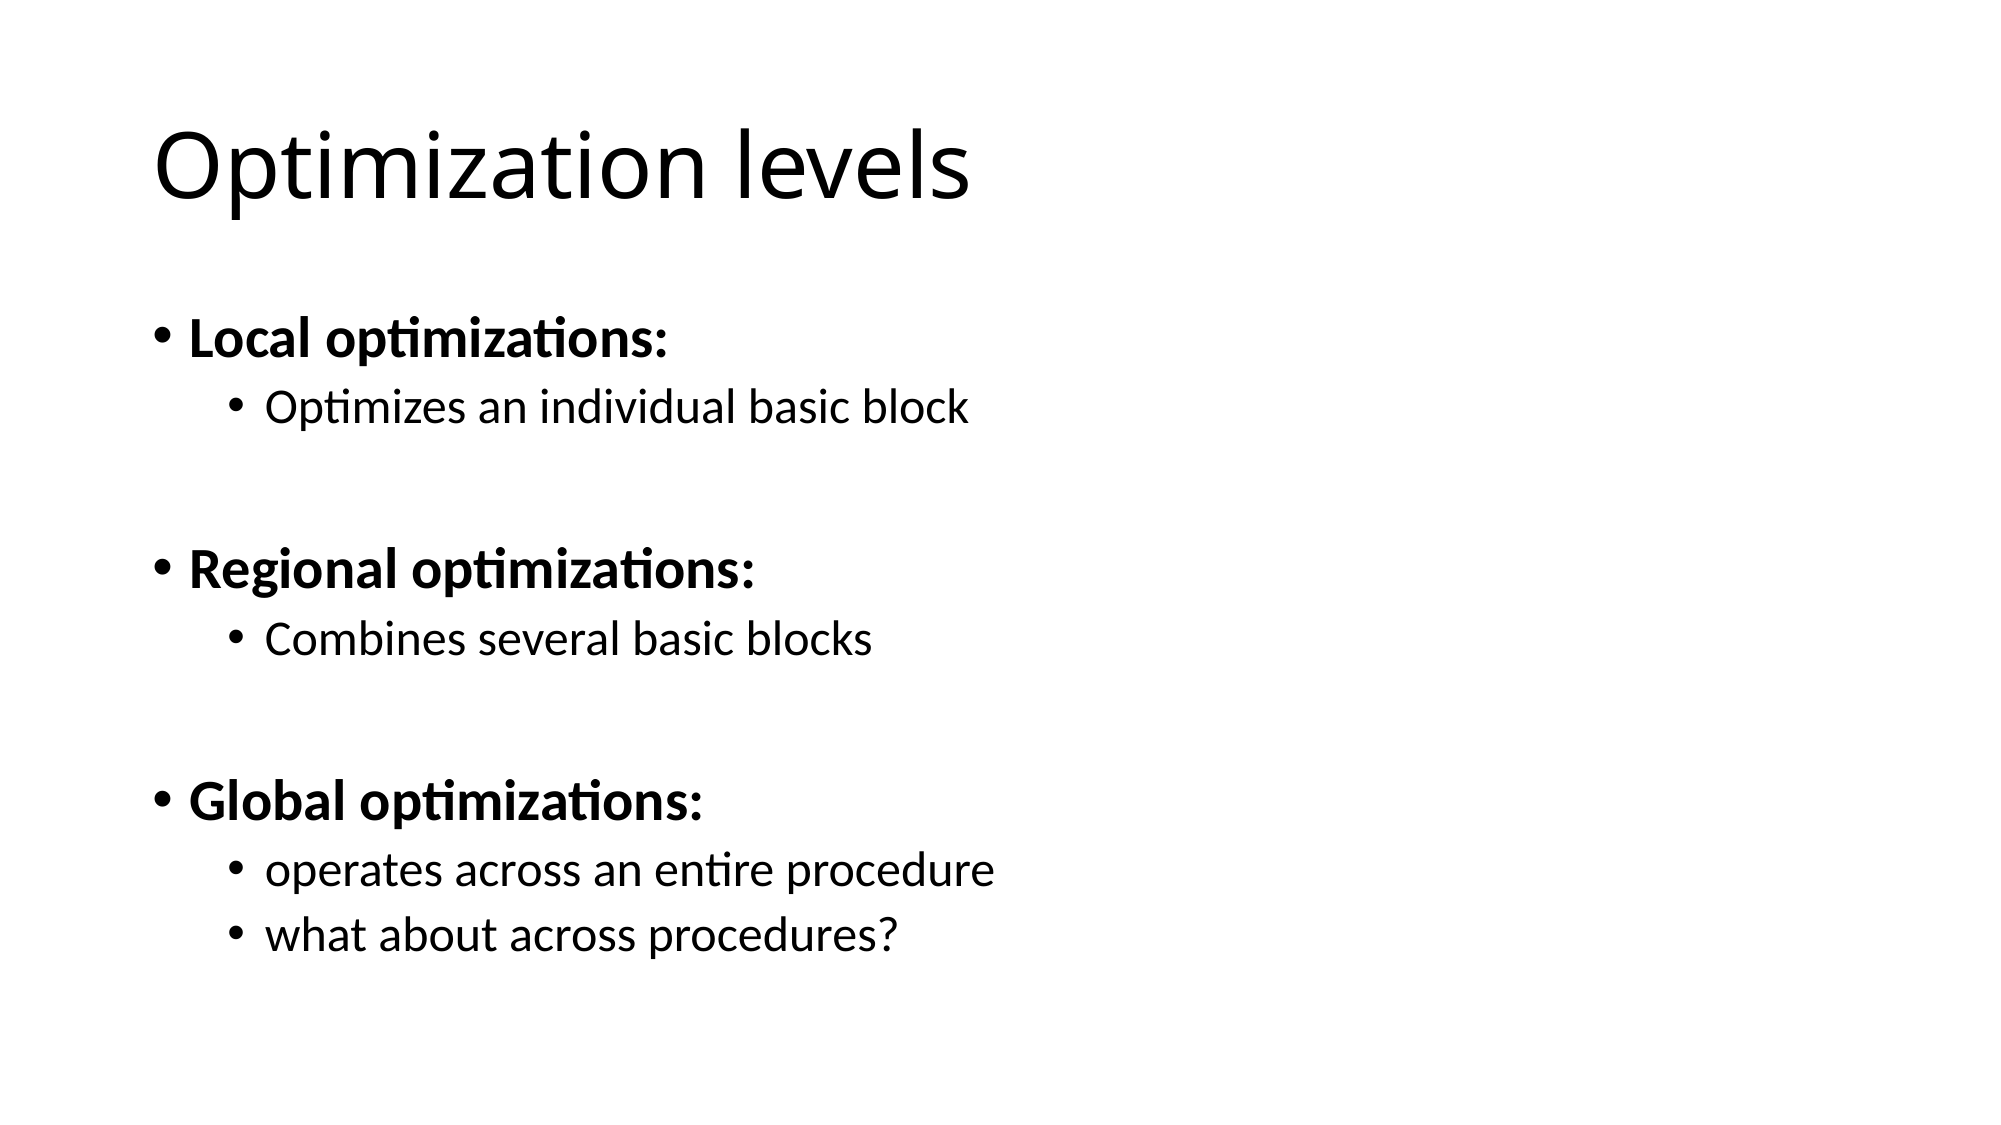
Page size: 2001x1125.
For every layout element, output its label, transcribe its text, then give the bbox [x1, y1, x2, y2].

title Optimization levels [137, 59, 1863, 278]
list Local optimizations: Optimizes an individual basic block Regional optimizations: Combines several basic blocks Global optimizations: operates across an entire procedure what about across procedures? [137, 299, 1043, 1014]
